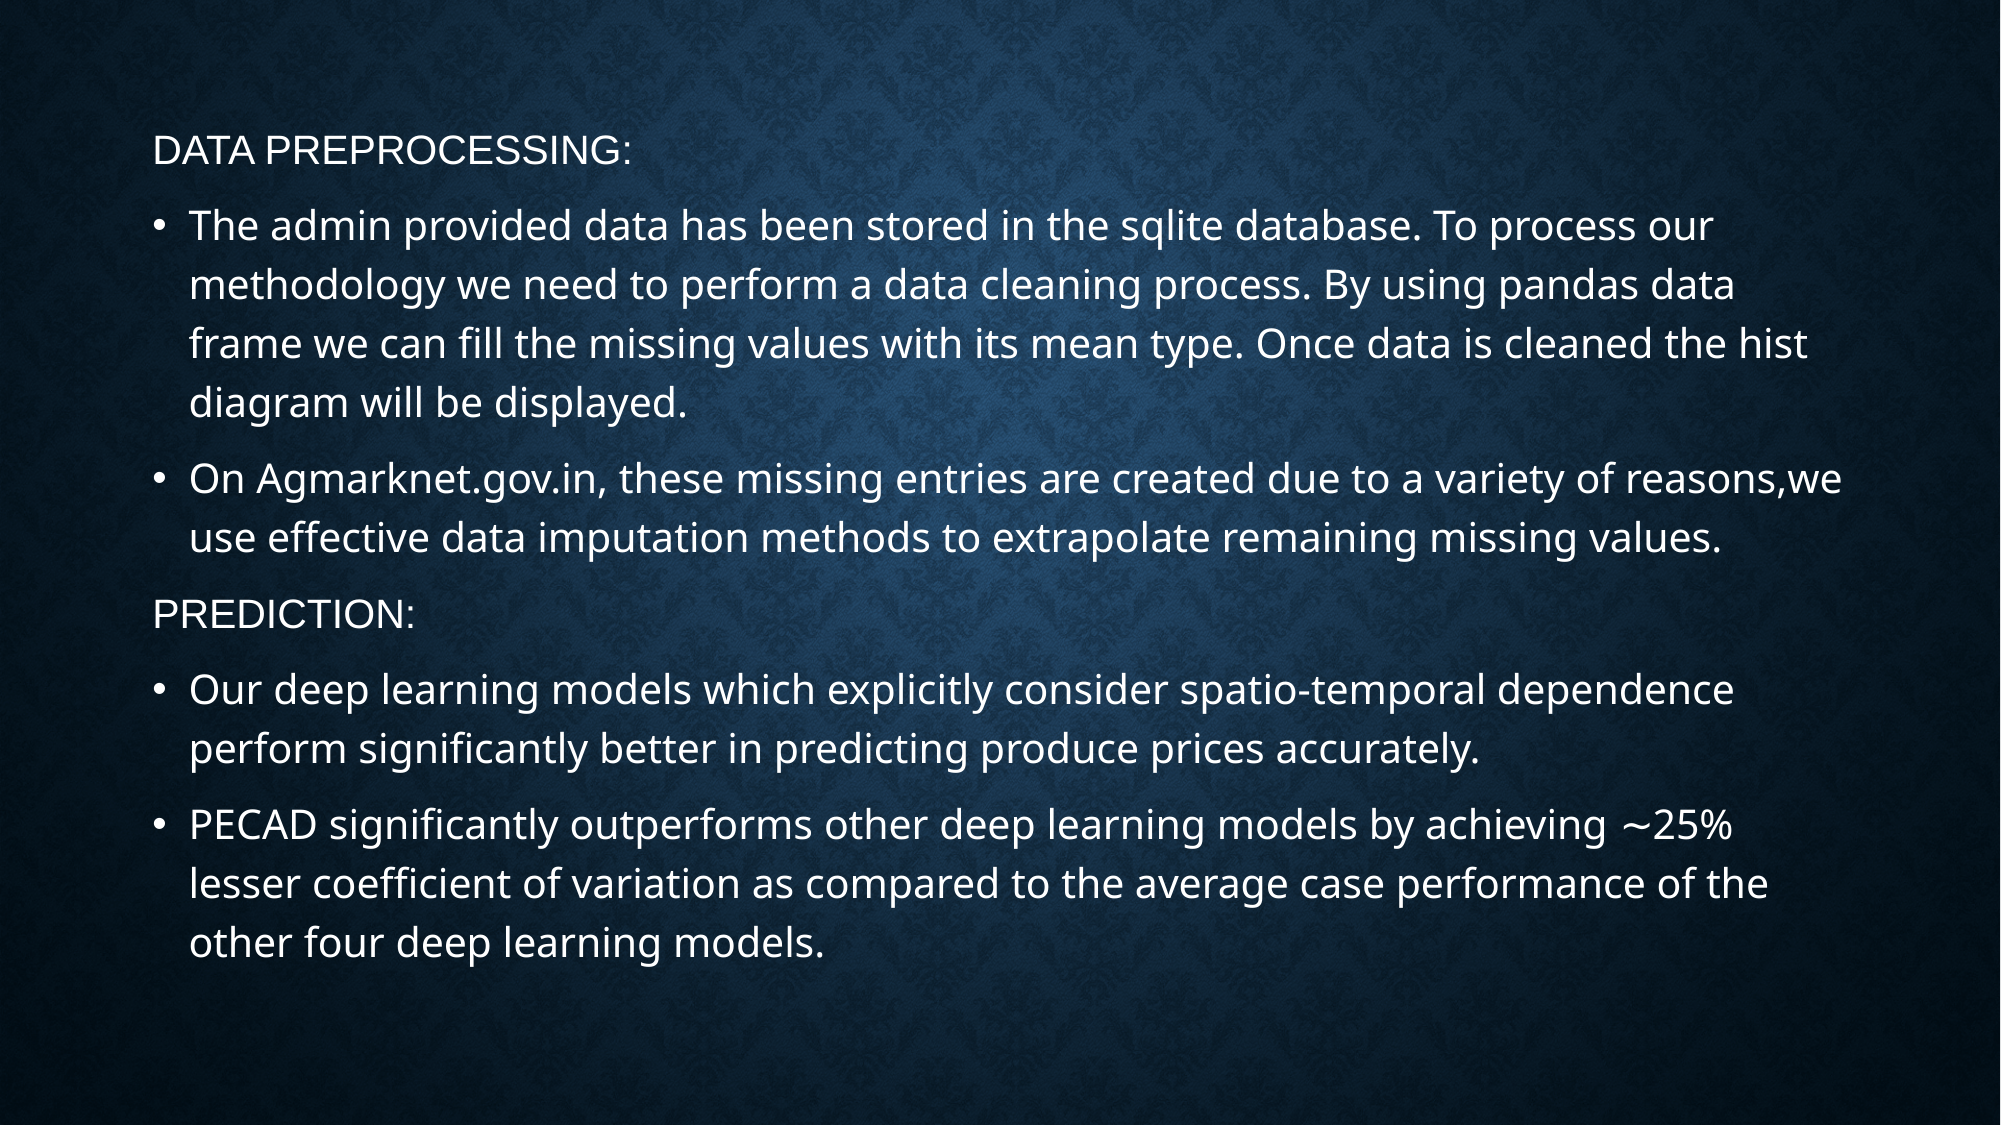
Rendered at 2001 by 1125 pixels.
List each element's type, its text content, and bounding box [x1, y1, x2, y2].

list DATA PREPROCESSING: The admin provided data has been stored in the sqlite database. To process our methodology we need to perform a data cleaning process. By using pandas data frame we can fill the missing values with its mean type. Once data is cleaned the hist diagram will be displayed. On Agmarknet.gov.in, these missing entries are created due to a variety of reasons,we use effective data imputation methods to extrapolate remaining missing values. PREDICTION: Our deep learning models which explicitly consider spatio-temporal dependence perform significantly better in predicting produce prices accurately. PECAD significantly outperforms other deep learning models by achieving ∼25% lesser coefficient of variation as compared to the average case performance of the other four deep learning models. [137, 106, 1863, 1014]
